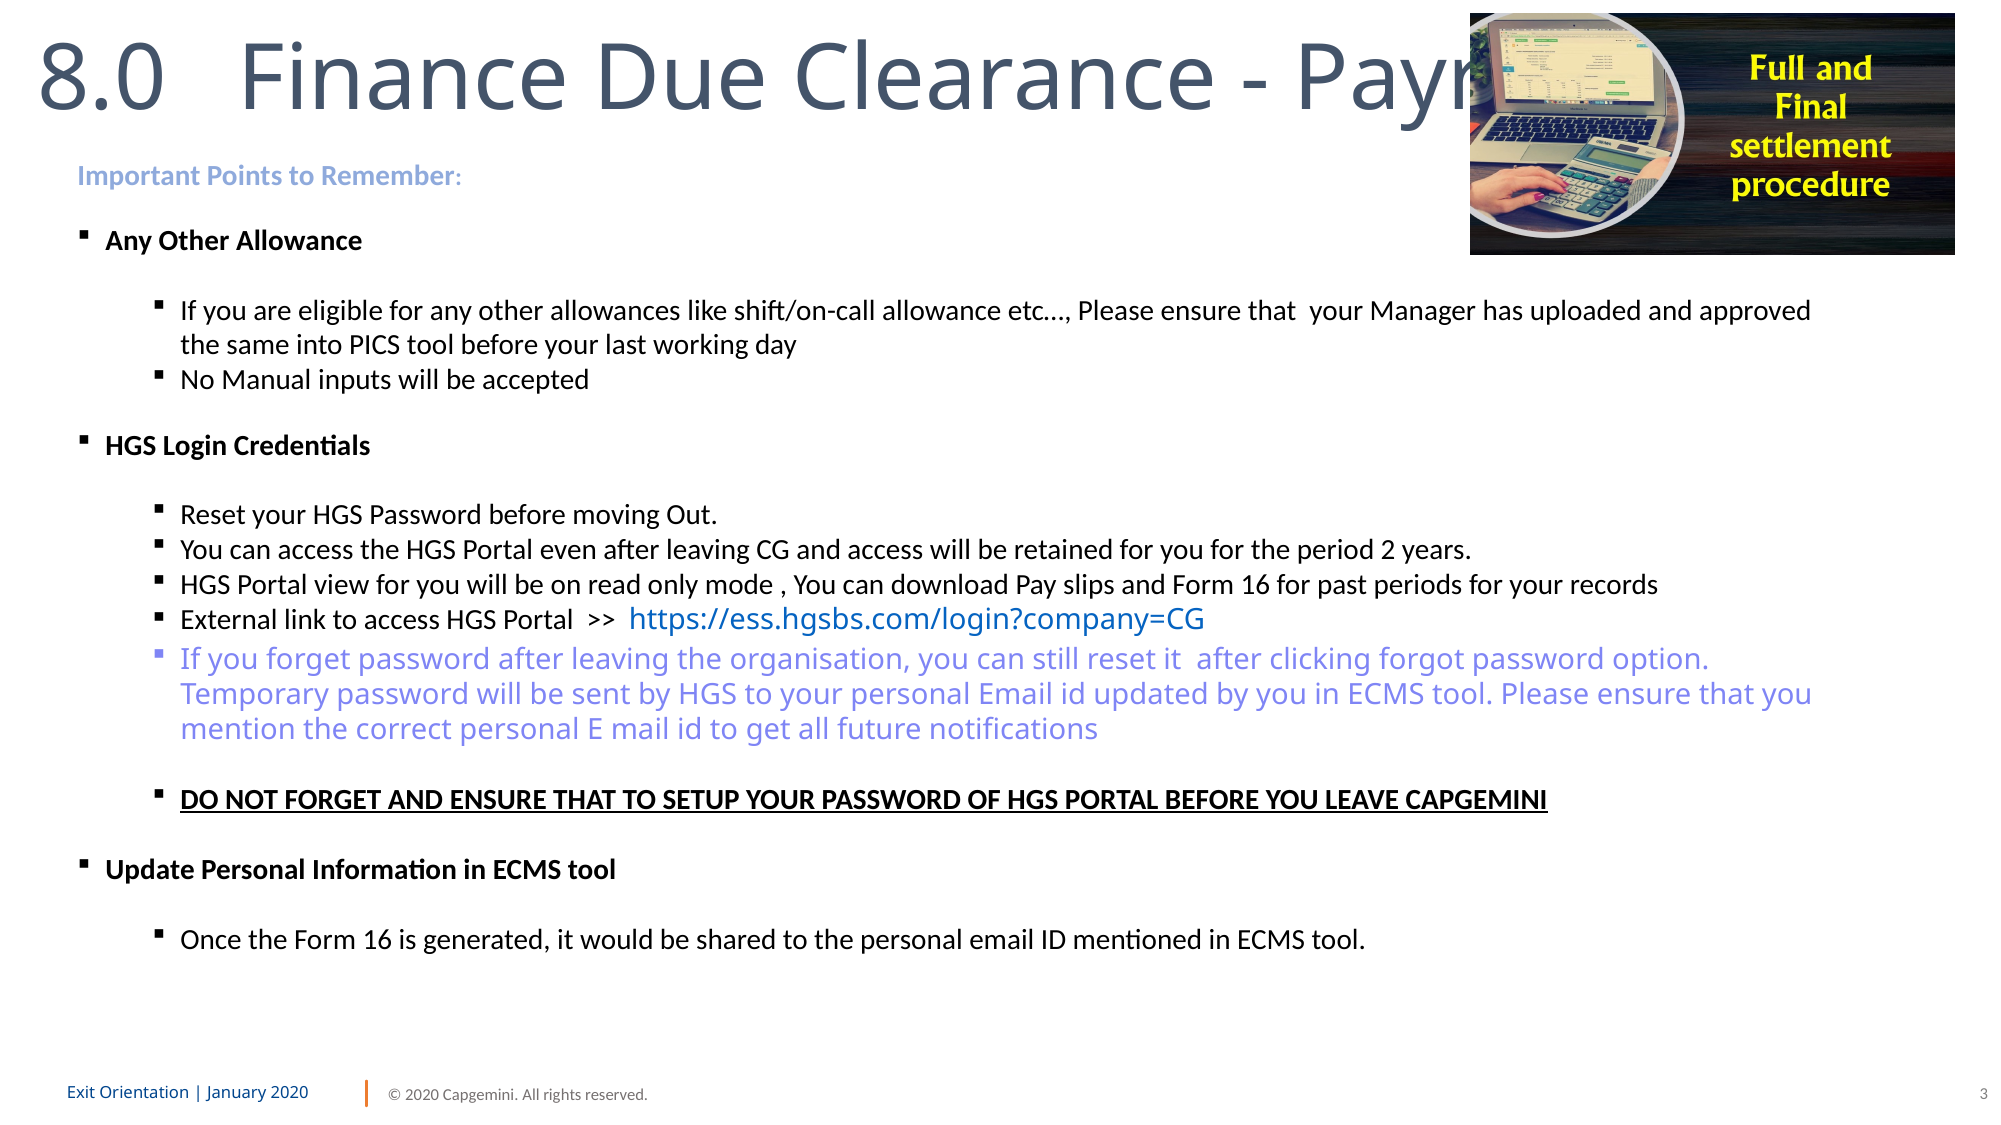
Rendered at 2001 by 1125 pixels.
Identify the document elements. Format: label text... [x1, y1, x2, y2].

title 8.0 Finance Due Clearance - Payroll [37, 30, 1470, 143]
text_box Important Points to Remember: Any Other Allowance If you are eligible for any other allowances like shift/on-call allowance etc…, Please ensure that your Manager has uploaded and approved the same into PICS tool before your last working day No Manual inputs will be accepted HGS Login Credentials Reset your HGS Password before moving Out. You can access the HGS Portal even after leaving CG and access will be retained for you for the period 2 years. HGS Portal view for you will be on read only mode , You can download Pay slips and Form 16 for past periods for your records External link to access HGS Portal >> https://ess.hgsbs.com/login?company=CG If you forget password after leaving the organisation, you can still reset it after clicking forgot password option. Temporary password will be sent by HGS to your personal Email id updated by you in ECMS tool. Please ensure that you mention the correct personal E mail id to get all future notifications DO NOT FORGET AND ENSURE THAT TO SETUP YOUR PASSWORD OF HGS PORTAL BEFORE YOU LEAVE CAPGEMINI Update Personal Information in ECMS tool Once the Form 16 is generated, it would be shared to the personal email ID mentioned in ECMS tool. [62, 126, 1858, 1029]
picture [1470, 13, 1955, 255]
